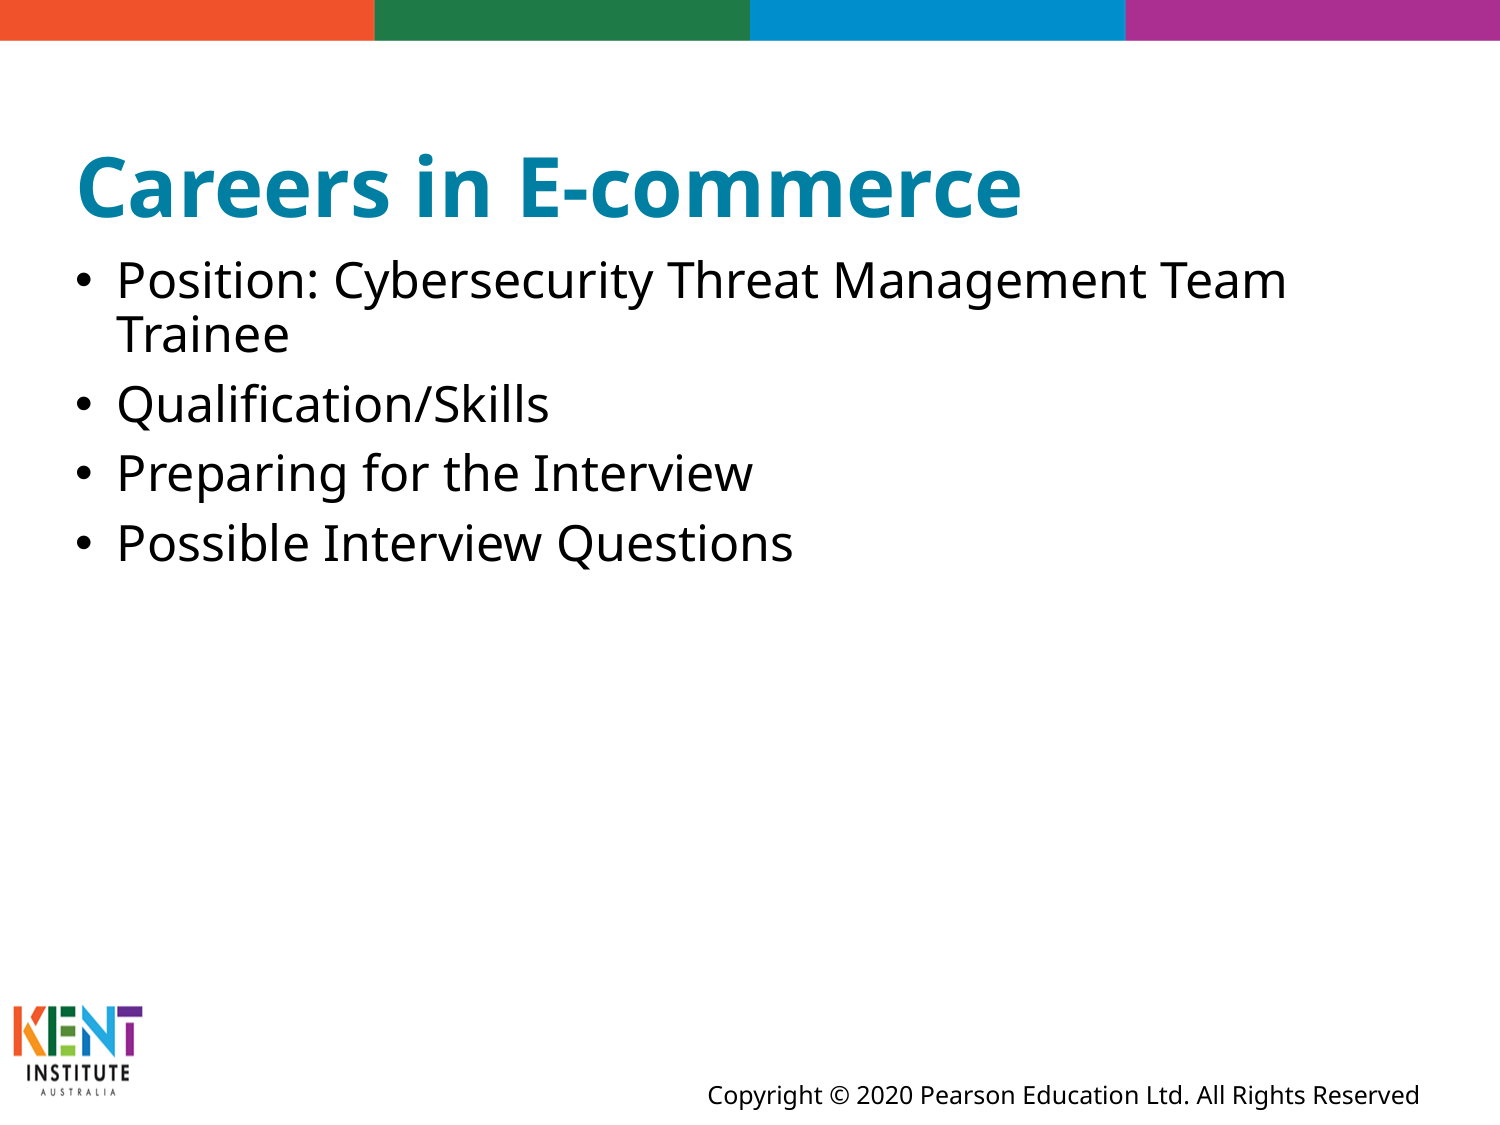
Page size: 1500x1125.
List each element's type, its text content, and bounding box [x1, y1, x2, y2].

list Position: Cybersecurity Threat Management Team Trainee Qualification/Skills Preparing for the Interview Possible Interview Questions [75, 255, 1425, 983]
title Careers in E-commerce [75, 53, 1425, 234]
picture [0, 0, 749, 41]
picture [1125, 0, 1500, 41]
picture [0, 988, 156, 1114]
